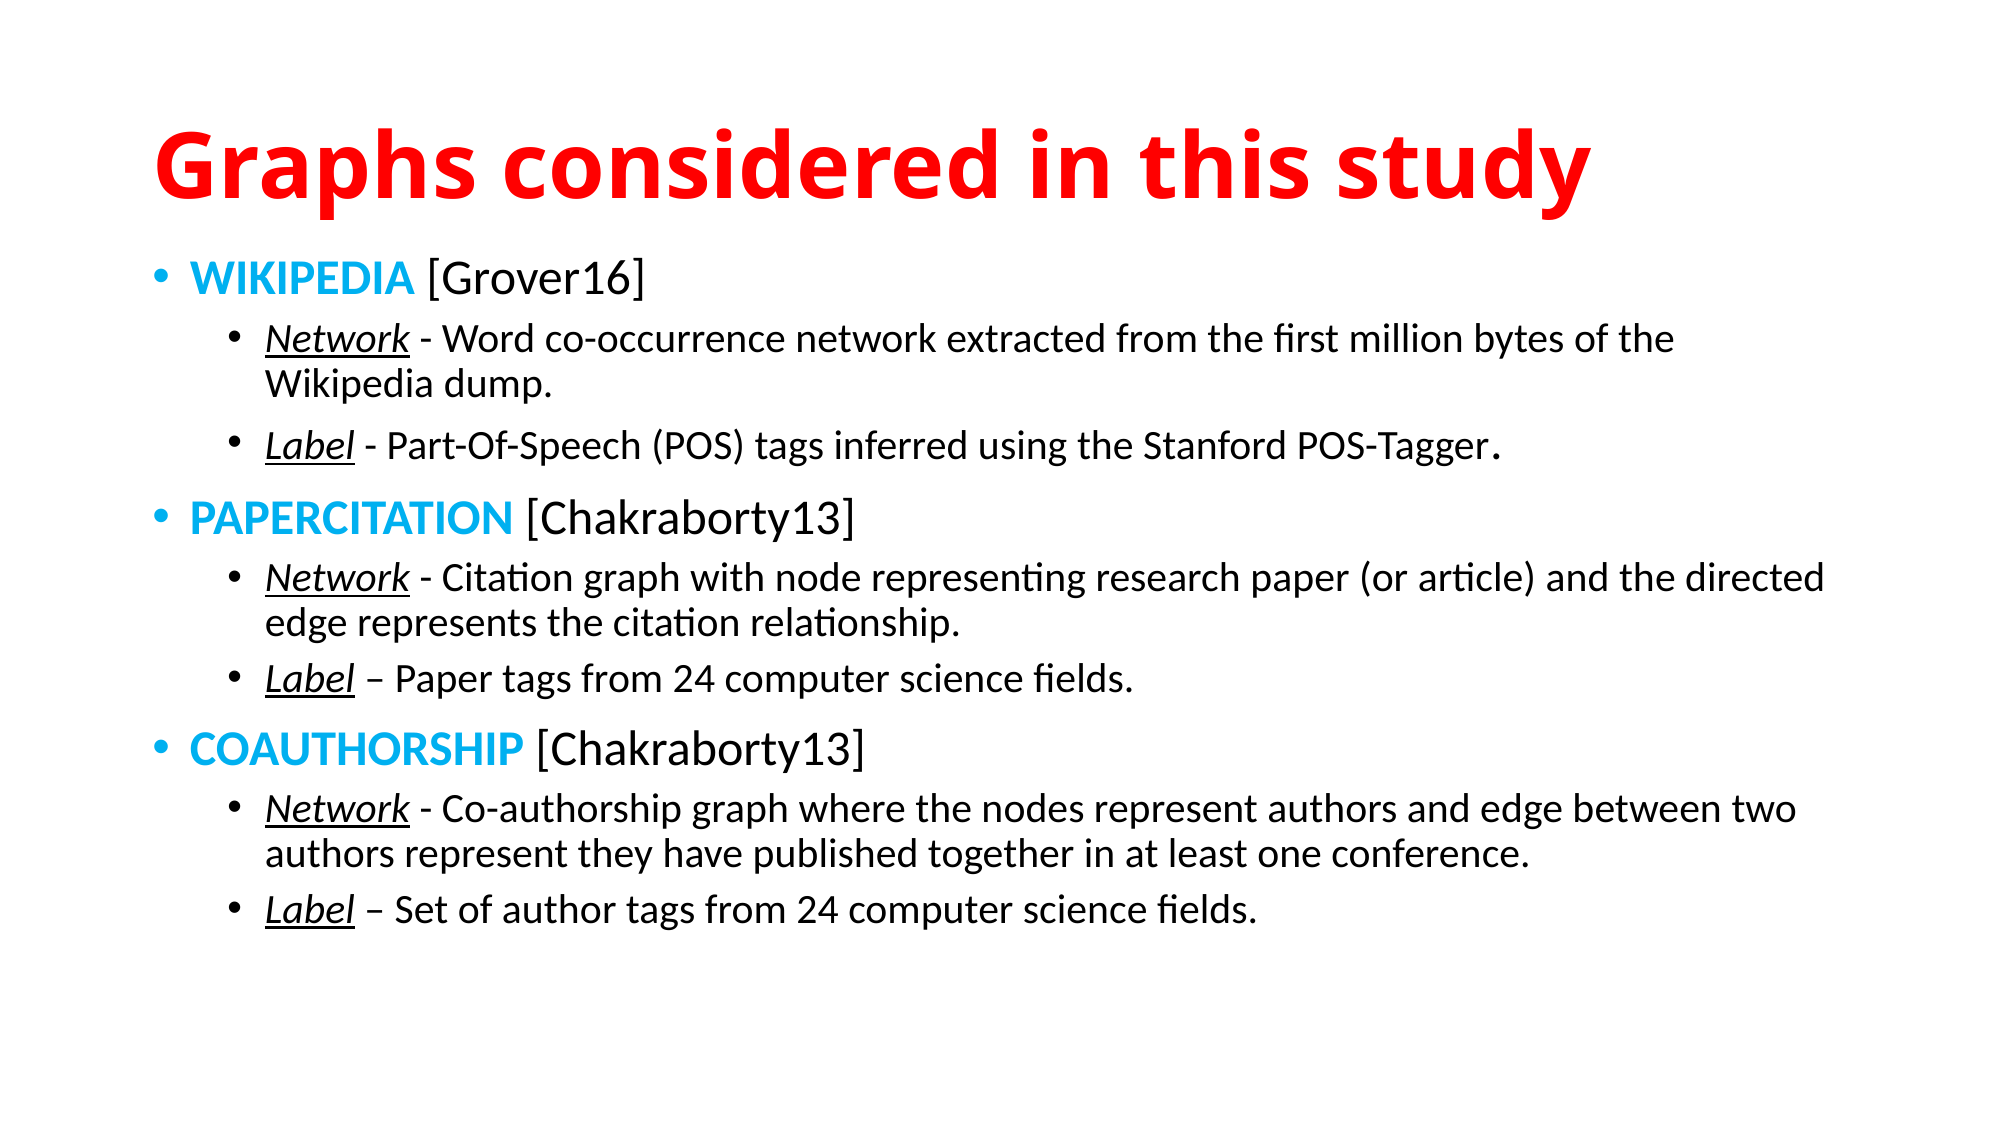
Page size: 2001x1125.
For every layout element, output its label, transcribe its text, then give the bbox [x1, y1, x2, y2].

title Graphs considered in this study [137, 59, 1863, 244]
list WIKIPEDIA [Grover16] Network - Word co-occurrence network extracted from the first million bytes of the Wikipedia dump. Label - Part-Of-Speech (POS) tags inferred using the Stanford POS-Tagger. PAPERCITATION [Chakraborty13] Network - Citation graph with node representing research paper (or article) and the directed edge represents the citation relationship. Label – Paper tags from 24 computer science fields. COAUTHORSHIP [Chakraborty13] Network - Co-authorship graph where the nodes represent authors and edge between two authors represent they have published together in at least one conference. Label – Set of author tags from 24 computer science fields. [137, 244, 1863, 1099]
